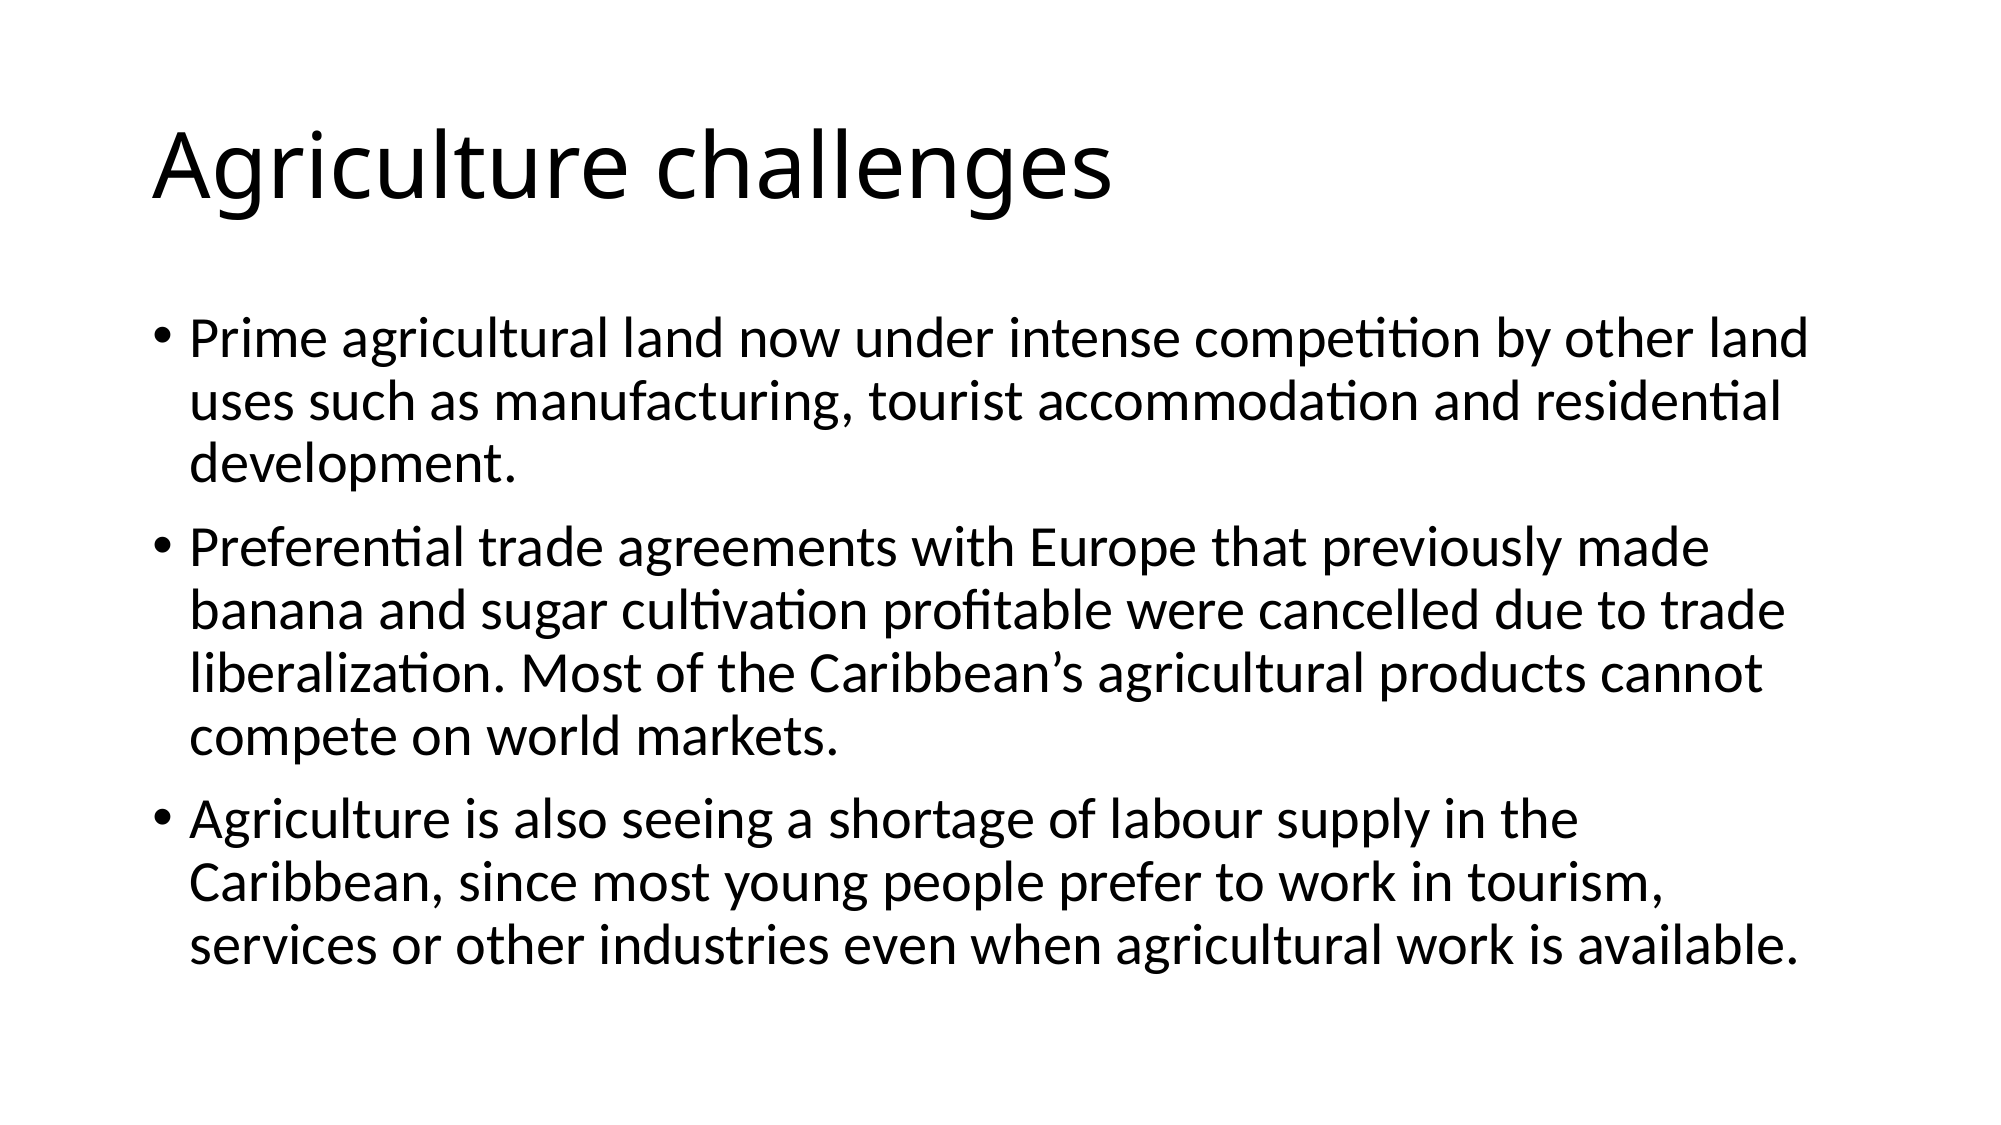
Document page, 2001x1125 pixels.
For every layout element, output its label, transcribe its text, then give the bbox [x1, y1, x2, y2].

title Agriculture challenges [137, 59, 1863, 278]
list Prime agricultural land now under intense competition by other land uses such as manufacturing, tourist accommodation and residential development. Preferential trade agreements with Europe that previously made banana and sugar cultivation profitable were cancelled due to trade liberalization. Most of the Caribbean’s agricultural products cannot compete on world markets. Agriculture is also seeing a shortage of labour supply in the Caribbean, since most young people prefer to work in tourism, services or other industries even when agricultural work is available. [137, 299, 1863, 1014]
